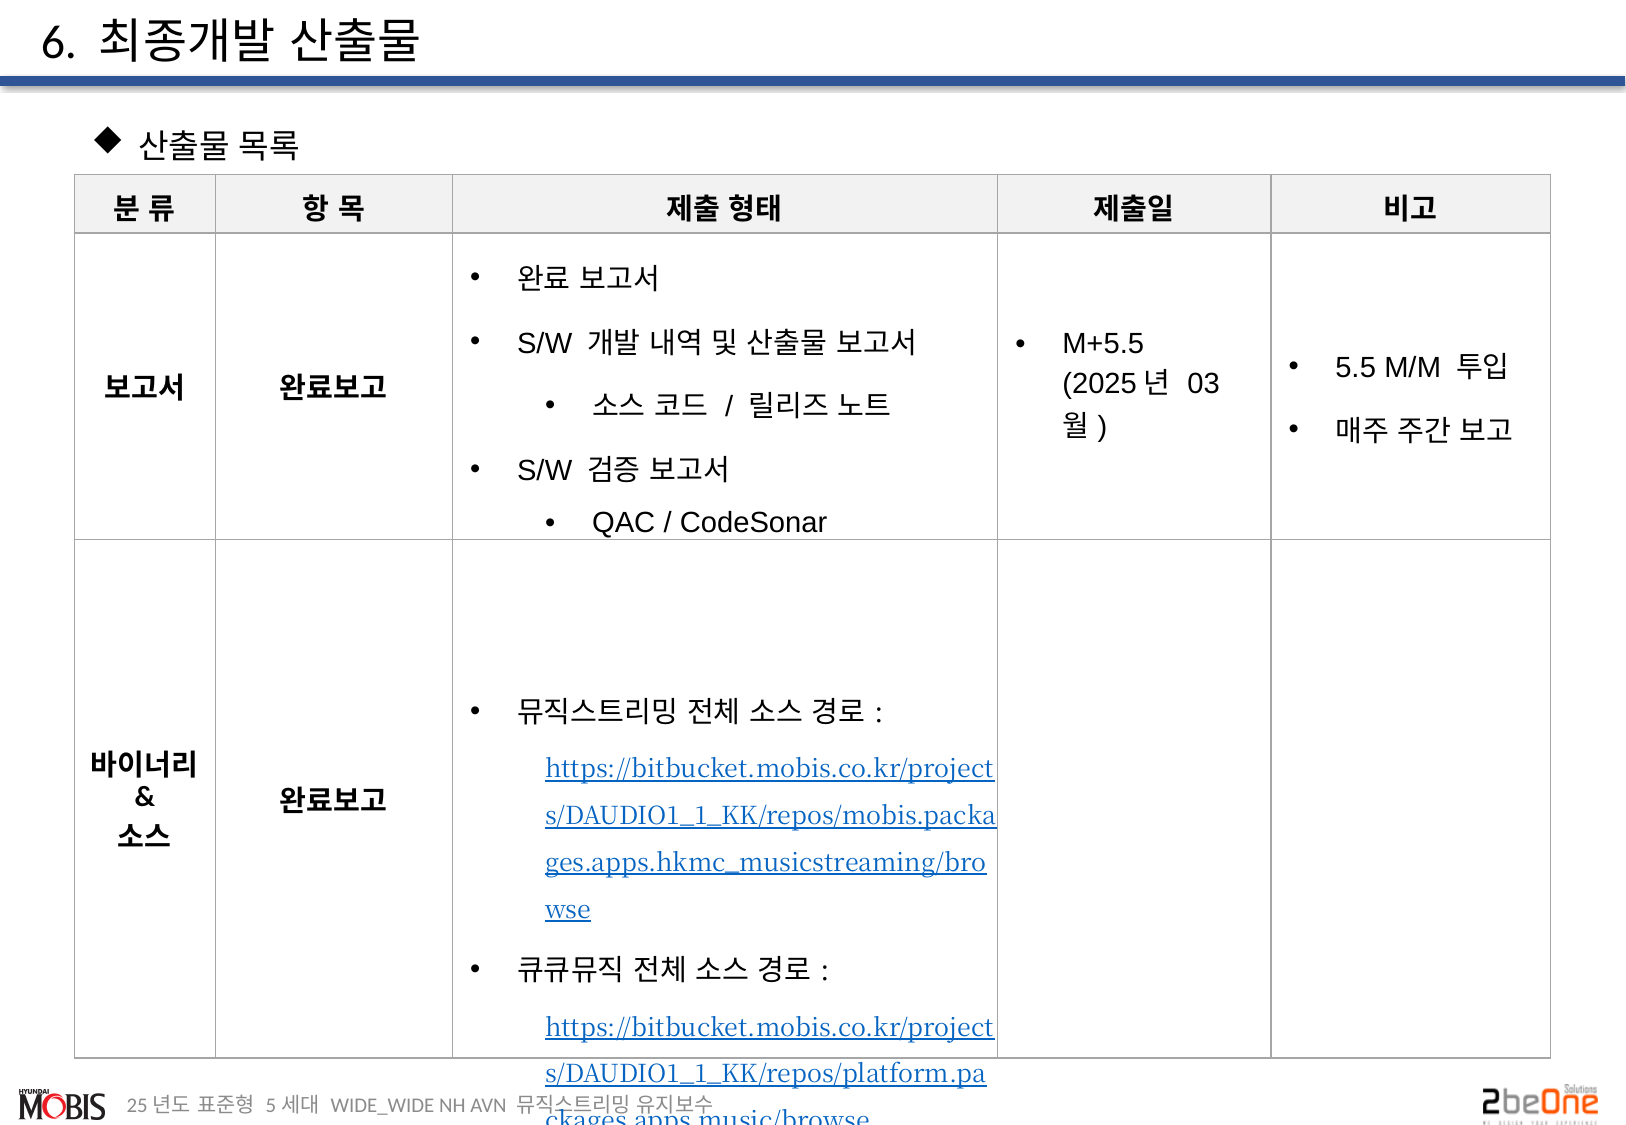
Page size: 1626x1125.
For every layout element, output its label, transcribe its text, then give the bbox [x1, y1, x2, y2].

table_header 비고 [1272, 175, 1550, 232]
title 6. 최종개발 산출물 [25, 9, 1428, 77]
table_header 분 류 [75, 175, 215, 232]
table_cell 완료 보고서 S/W 개발 내역 및 산출물 보고서 소스 코드 / 릴리즈 노트 S/W 검증 보고서 QAC / CodeSonar [453, 234, 997, 539]
picture [1483, 1084, 1598, 1125]
table_header 제출일 [998, 175, 1270, 232]
table_header 제출 형태 [453, 175, 997, 232]
table_cell 보고서 [75, 234, 215, 539]
table_header 항 목 [216, 175, 452, 232]
table_cell 완료보고 [216, 540, 452, 1057]
picture [18, 1089, 105, 1120]
table_cell M+5.5 (2025년 03월) [998, 234, 1270, 539]
table_cell [1272, 540, 1550, 1057]
footer 25년도 표준형 5세대 WIDE_WIDE NH AVN 뮤직스트리밍 유지보수 [111, 1084, 757, 1124]
text_box 산출물 목록 [76, 117, 316, 173]
table_cell 5.5 M/M 투입 매주 주간 보고 [1272, 234, 1550, 539]
table_cell 완료보고 [216, 234, 452, 539]
table_cell 뮤직스트리밍 전체 소스 경로: https://bitbucket.mobis.co.kr/projects/DAUDIO1_1_KK/repos/mobis.packages.apps.hkmc_musicstreaming/browse 큐큐뮤직 전체 소스 경로: https://bitbucket.mobis.co.kr/projects/DAUDIO1_1_KK/repos/platform.packages.apps.music/browse [453, 540, 997, 1057]
table_cell 바이너리 & 소스 [75, 540, 215, 1057]
table_cell [998, 540, 1270, 1057]
